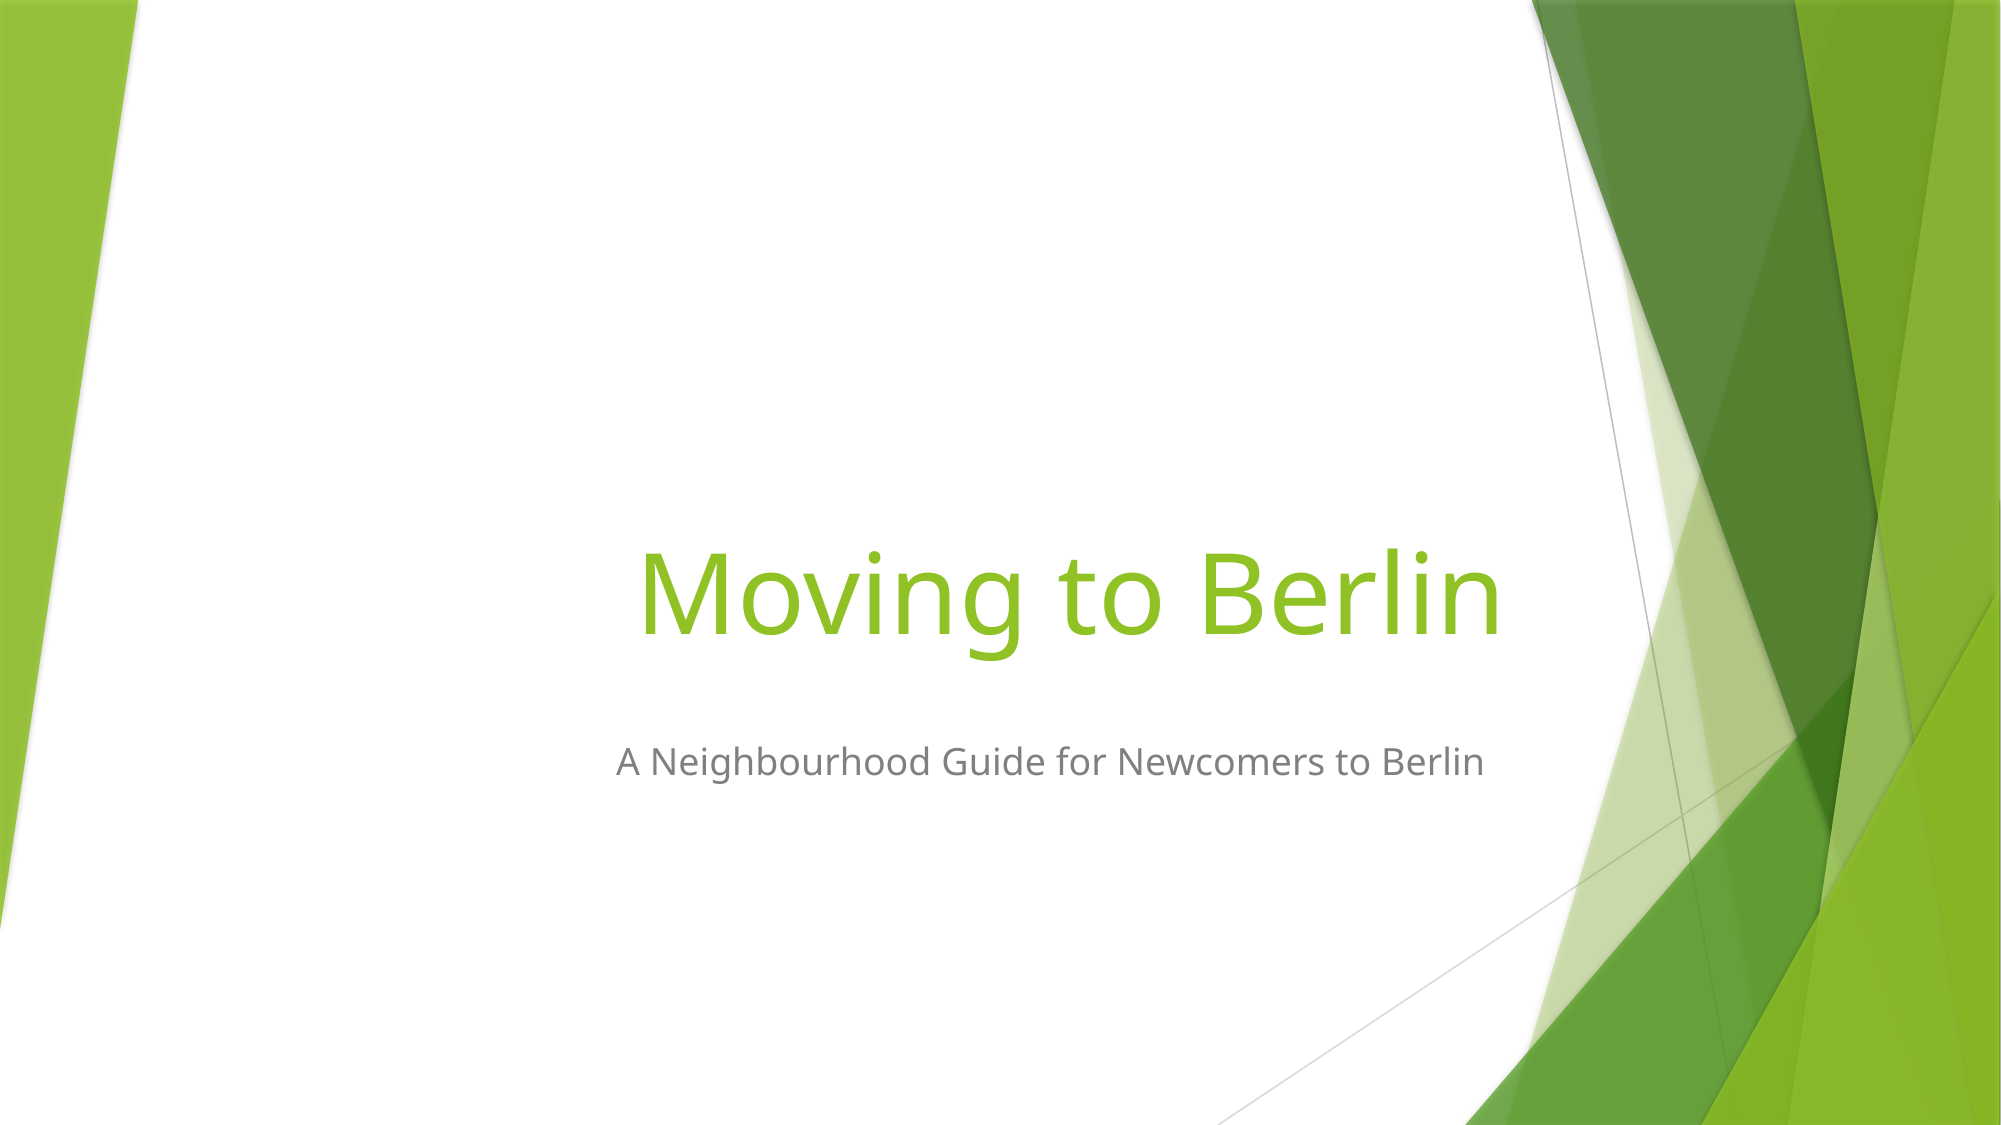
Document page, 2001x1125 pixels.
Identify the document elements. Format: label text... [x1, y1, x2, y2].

title Moving to Berlin [247, 394, 1522, 664]
subtitle A Neighbourhood Guide for Newcomers to Berlin [247, 664, 1522, 845]
